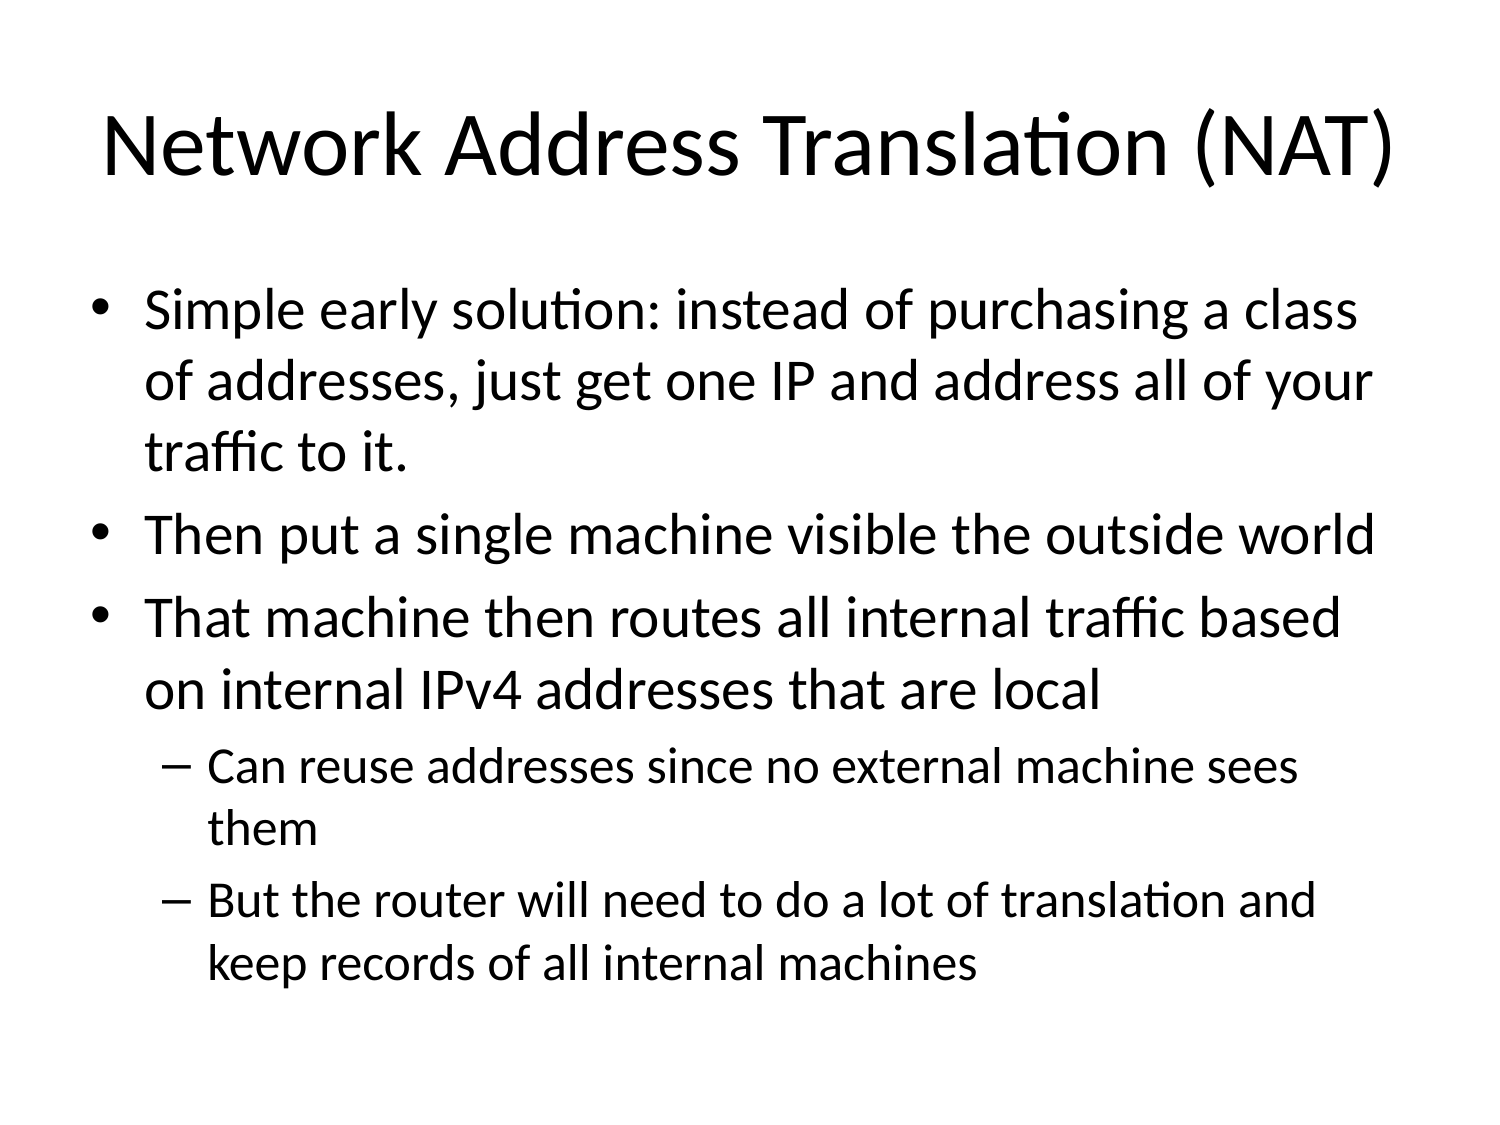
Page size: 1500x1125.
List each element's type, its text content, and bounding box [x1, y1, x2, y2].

list Simple early solution: instead of purchasing a class of addresses, just get one IP and address all of your traffic to it. Then put a single machine visible the outside world That machine then routes all internal traffic based on internal IPv4 addresses that are local Can reuse addresses since no external machine sees them But the router will need to do a lot of translation and keep records of all internal machines [75, 262, 1425, 1005]
title Network Address Translation (NAT) [75, 45, 1425, 233]
